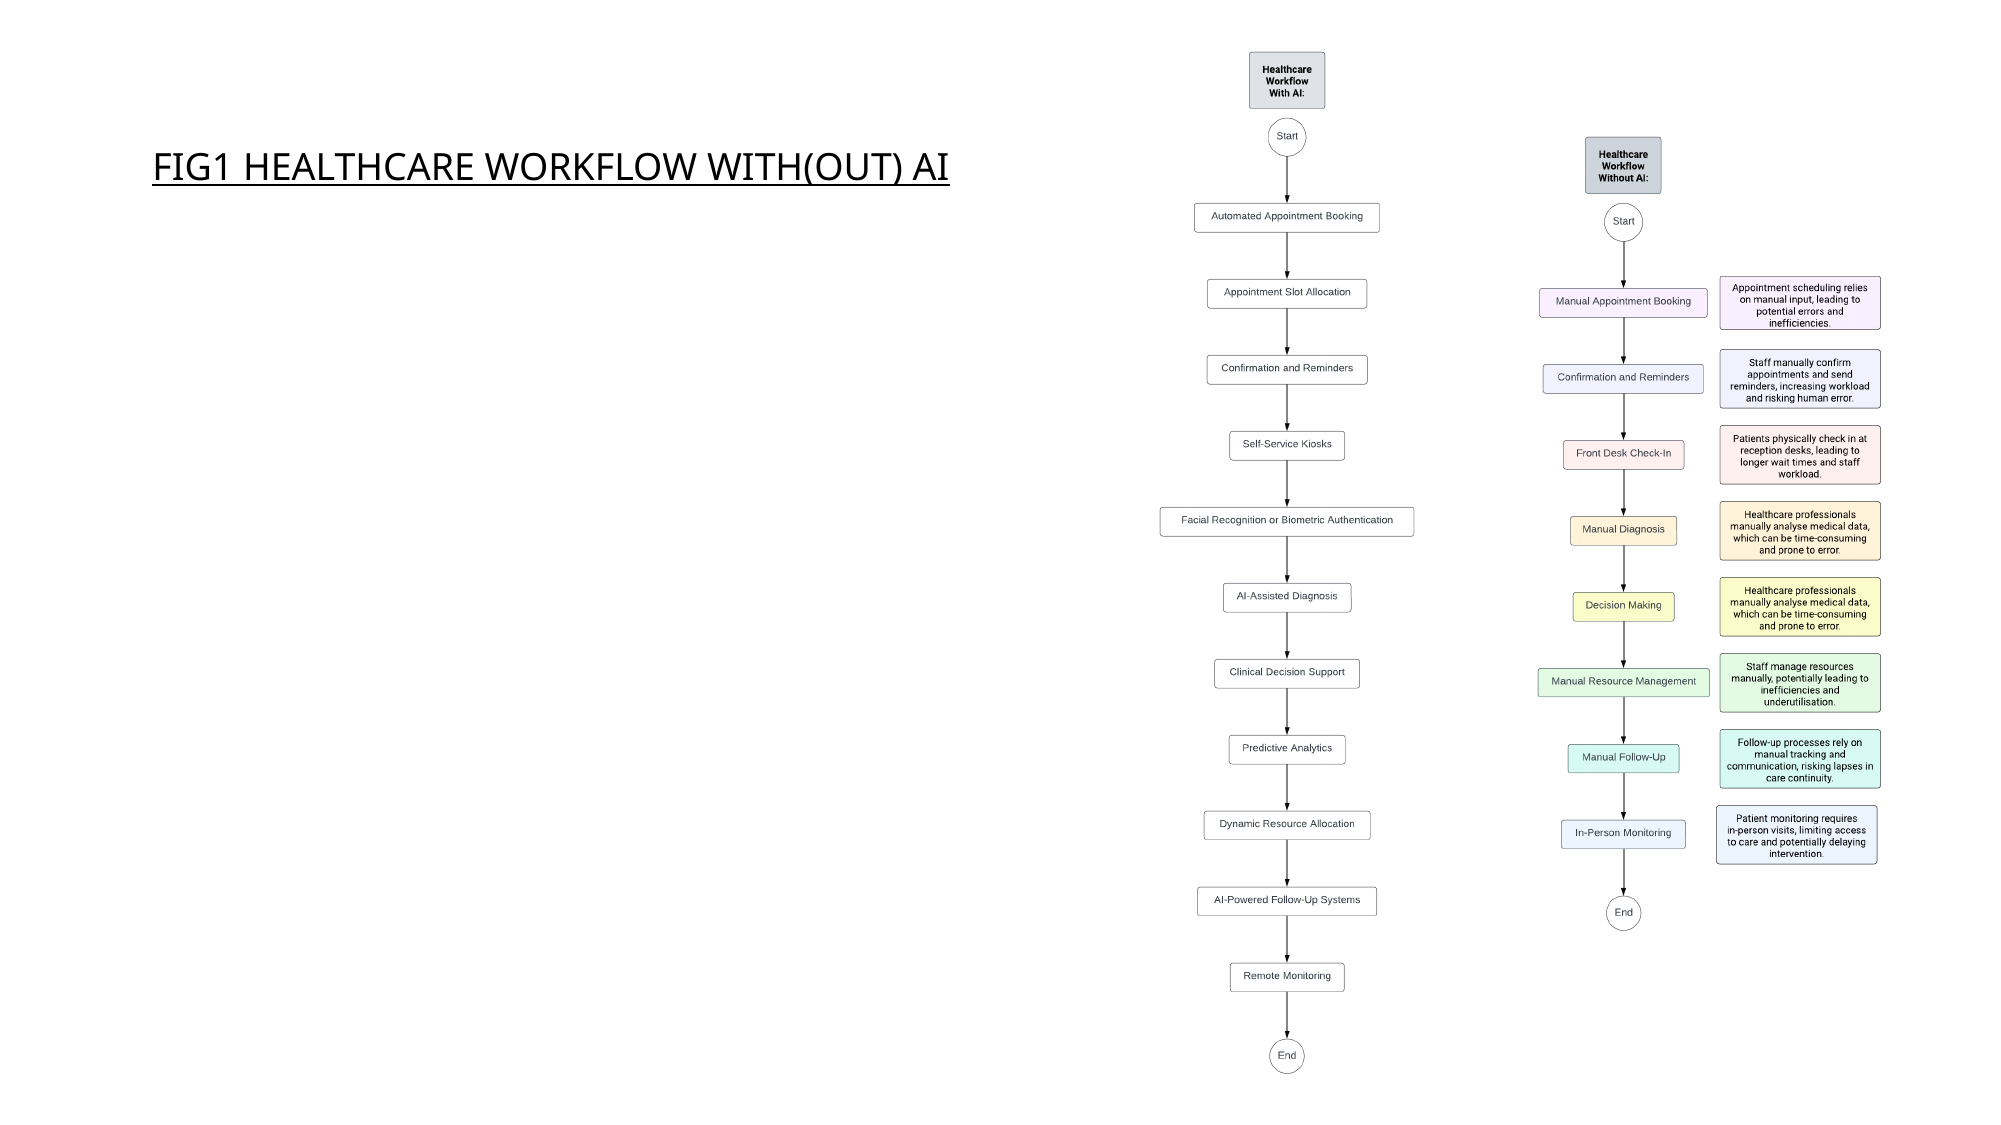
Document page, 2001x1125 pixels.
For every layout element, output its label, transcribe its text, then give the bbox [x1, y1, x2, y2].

title FIG1 HEALTHCARE WORKFLOW WITH(OUT) AI [137, 59, 1140, 278]
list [1140, 32, 1899, 1093]
